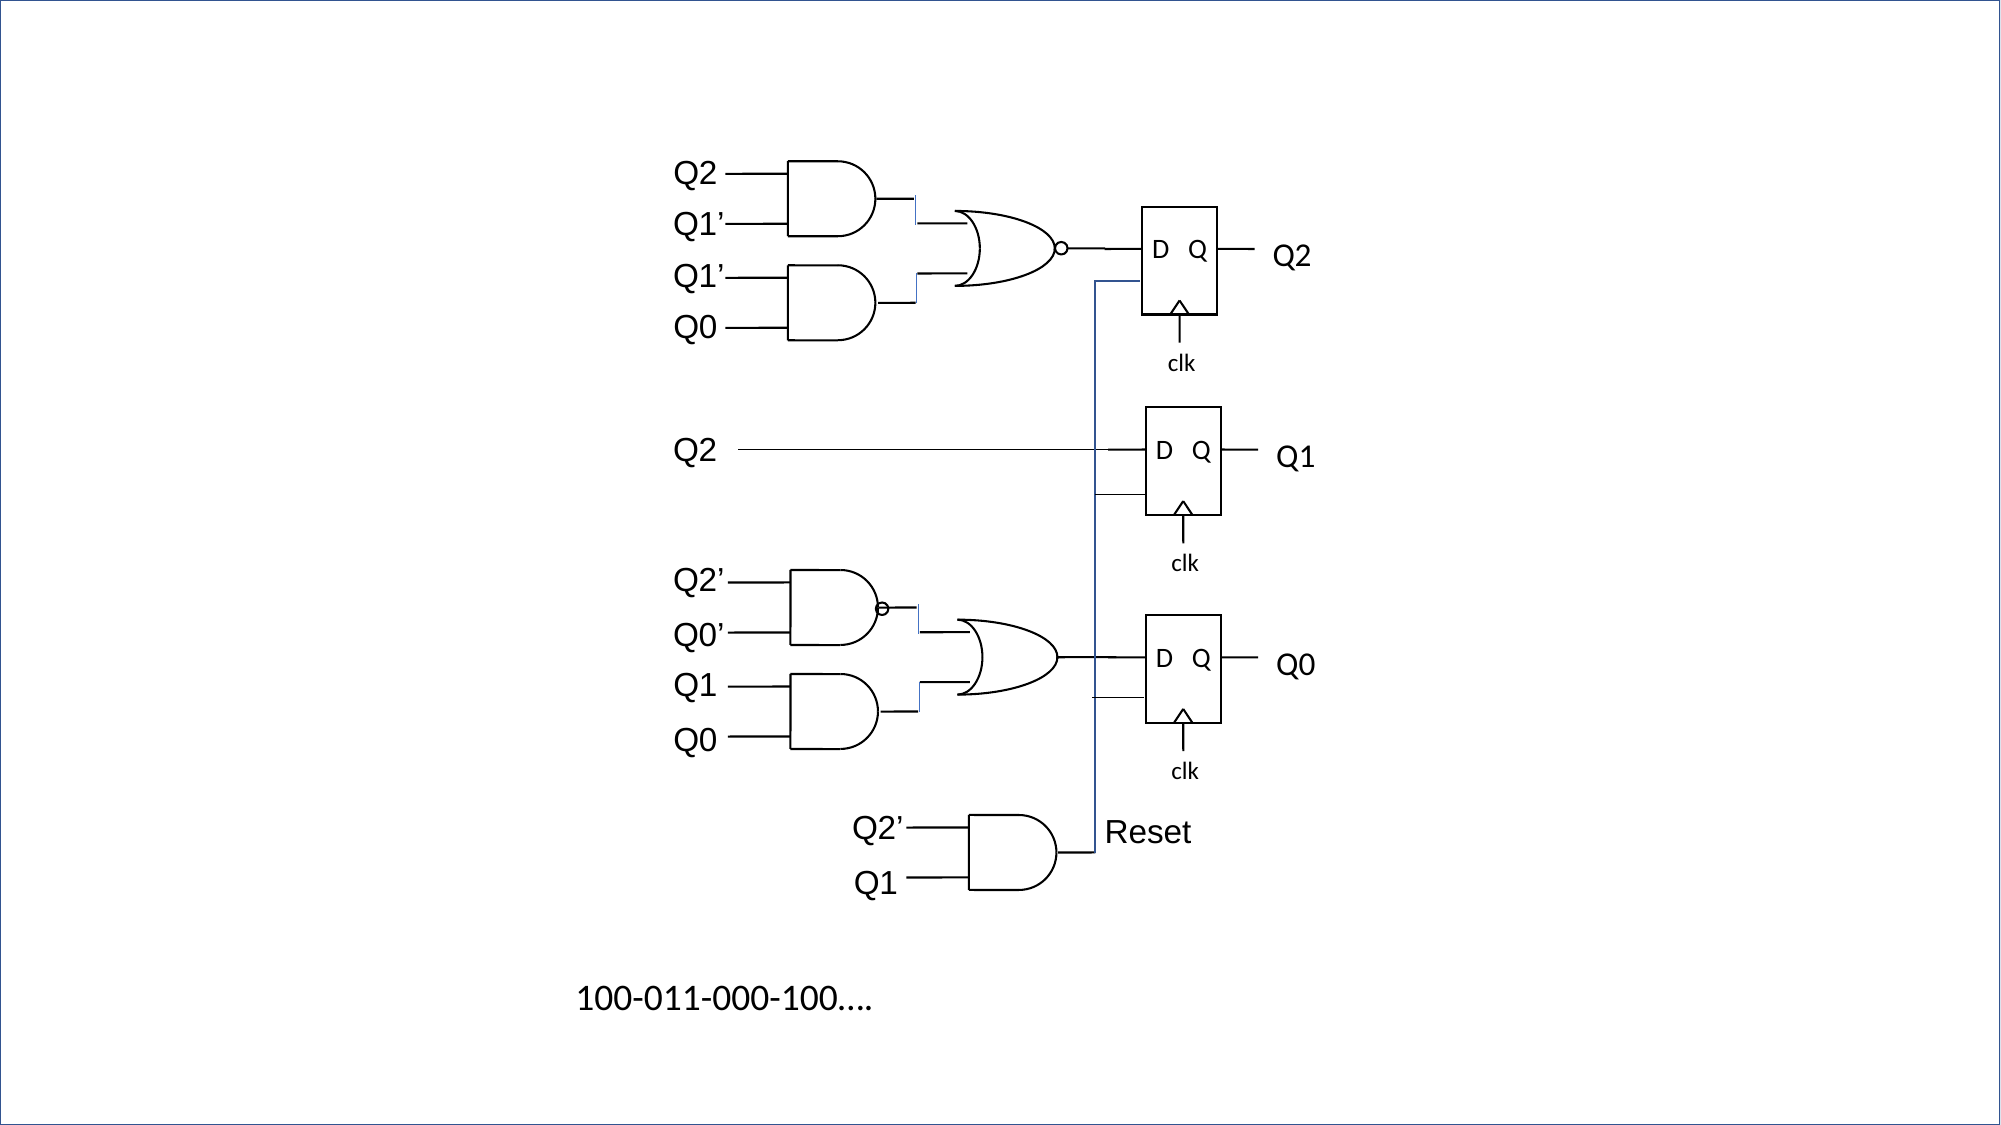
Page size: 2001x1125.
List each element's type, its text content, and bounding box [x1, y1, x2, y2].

text_box Q1 [673, 662, 718, 703]
text_box [1094, 495, 1120, 697]
text_box Q1’ [673, 202, 726, 243]
text_box Q1 [1261, 426, 1352, 482]
text_box [1094, 280, 1135, 449]
text_box 100-011-000-100…. [560, 965, 1511, 1026]
text_box clk [1156, 752, 1215, 792]
text_box [957, 619, 1058, 657]
text_box Q0’ [673, 612, 726, 653]
text_box Q0 [673, 305, 718, 346]
text_box [837, 265, 876, 302]
text_box Reset [1104, 810, 1212, 854]
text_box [906, 814, 1096, 890]
text_box [840, 570, 878, 607]
text_box clk [1156, 544, 1215, 585]
text_box Q2’ [852, 805, 941, 844]
text_box [957, 657, 1058, 695]
text_box [1055, 241, 1068, 255]
text_box Q2 [1257, 226, 1348, 281]
text_box [837, 302, 876, 341]
text_box [837, 198, 876, 237]
text_box clk [1152, 343, 1211, 384]
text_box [1108, 615, 1259, 752]
text_box [954, 248, 1055, 286]
text_box [1094, 450, 1108, 494]
text_box [840, 673, 878, 711]
text_box [878, 602, 889, 616]
text_box Q0 [1261, 634, 1352, 690]
text_box [954, 210, 1055, 248]
text_box [837, 161, 876, 198]
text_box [1104, 206, 1255, 343]
text_box Q2 [673, 427, 743, 469]
text_box [840, 607, 878, 645]
text_box [1094, 698, 1107, 839]
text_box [1108, 407, 1259, 544]
text_box Q2’ [673, 557, 726, 598]
text_box [840, 711, 878, 749]
text_box Q1’ [673, 254, 726, 295]
text_box Q0 [673, 718, 718, 759]
text_box Q1 [853, 861, 911, 905]
text_box Q2 [673, 151, 718, 192]
